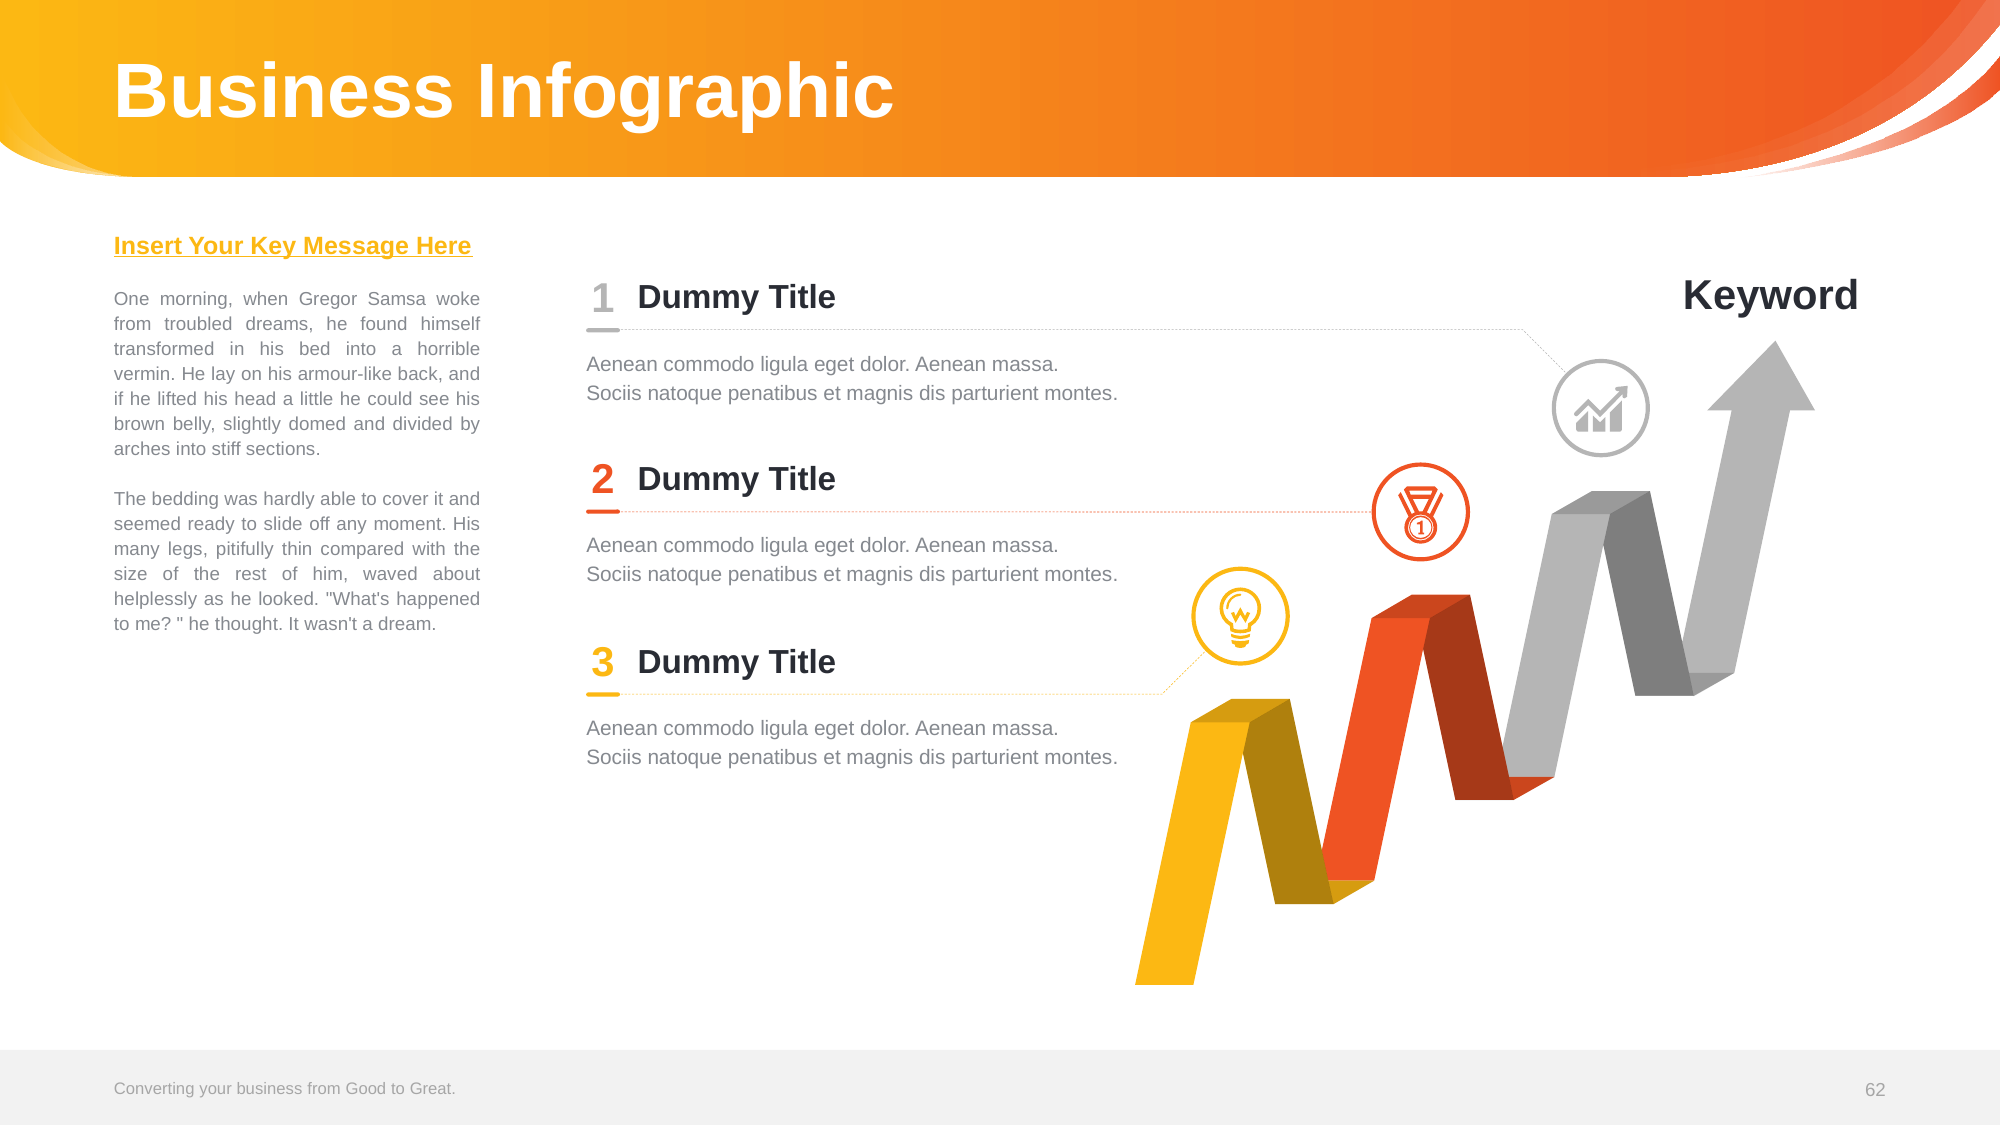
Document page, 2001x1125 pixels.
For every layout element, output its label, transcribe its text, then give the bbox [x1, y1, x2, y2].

footer Converting your business from Good to Great. [114, 1068, 899, 1108]
list Insert Your Key Message Here One morning, when Gregor Samsa woke from troubled dreams, he found himself transformed in his bed into a horrible vermin. He lay on his armour-like back, and if he lifted his head a little he could see his brown belly, slightly domed and divided by arches into stiff sections. The bedding was hardly able to cover it and seemed ready to slide off any moment. His many legs, pitifully thin compared with the size of the rest of him, waved about helplessly as he looked. "What's happened to me? " he thought. It wasn't a dream. [114, 234, 481, 1014]
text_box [586, 268, 1888, 985]
title Business Infographic [114, 7, 1886, 177]
slide_number 62 [1791, 1069, 1886, 1109]
